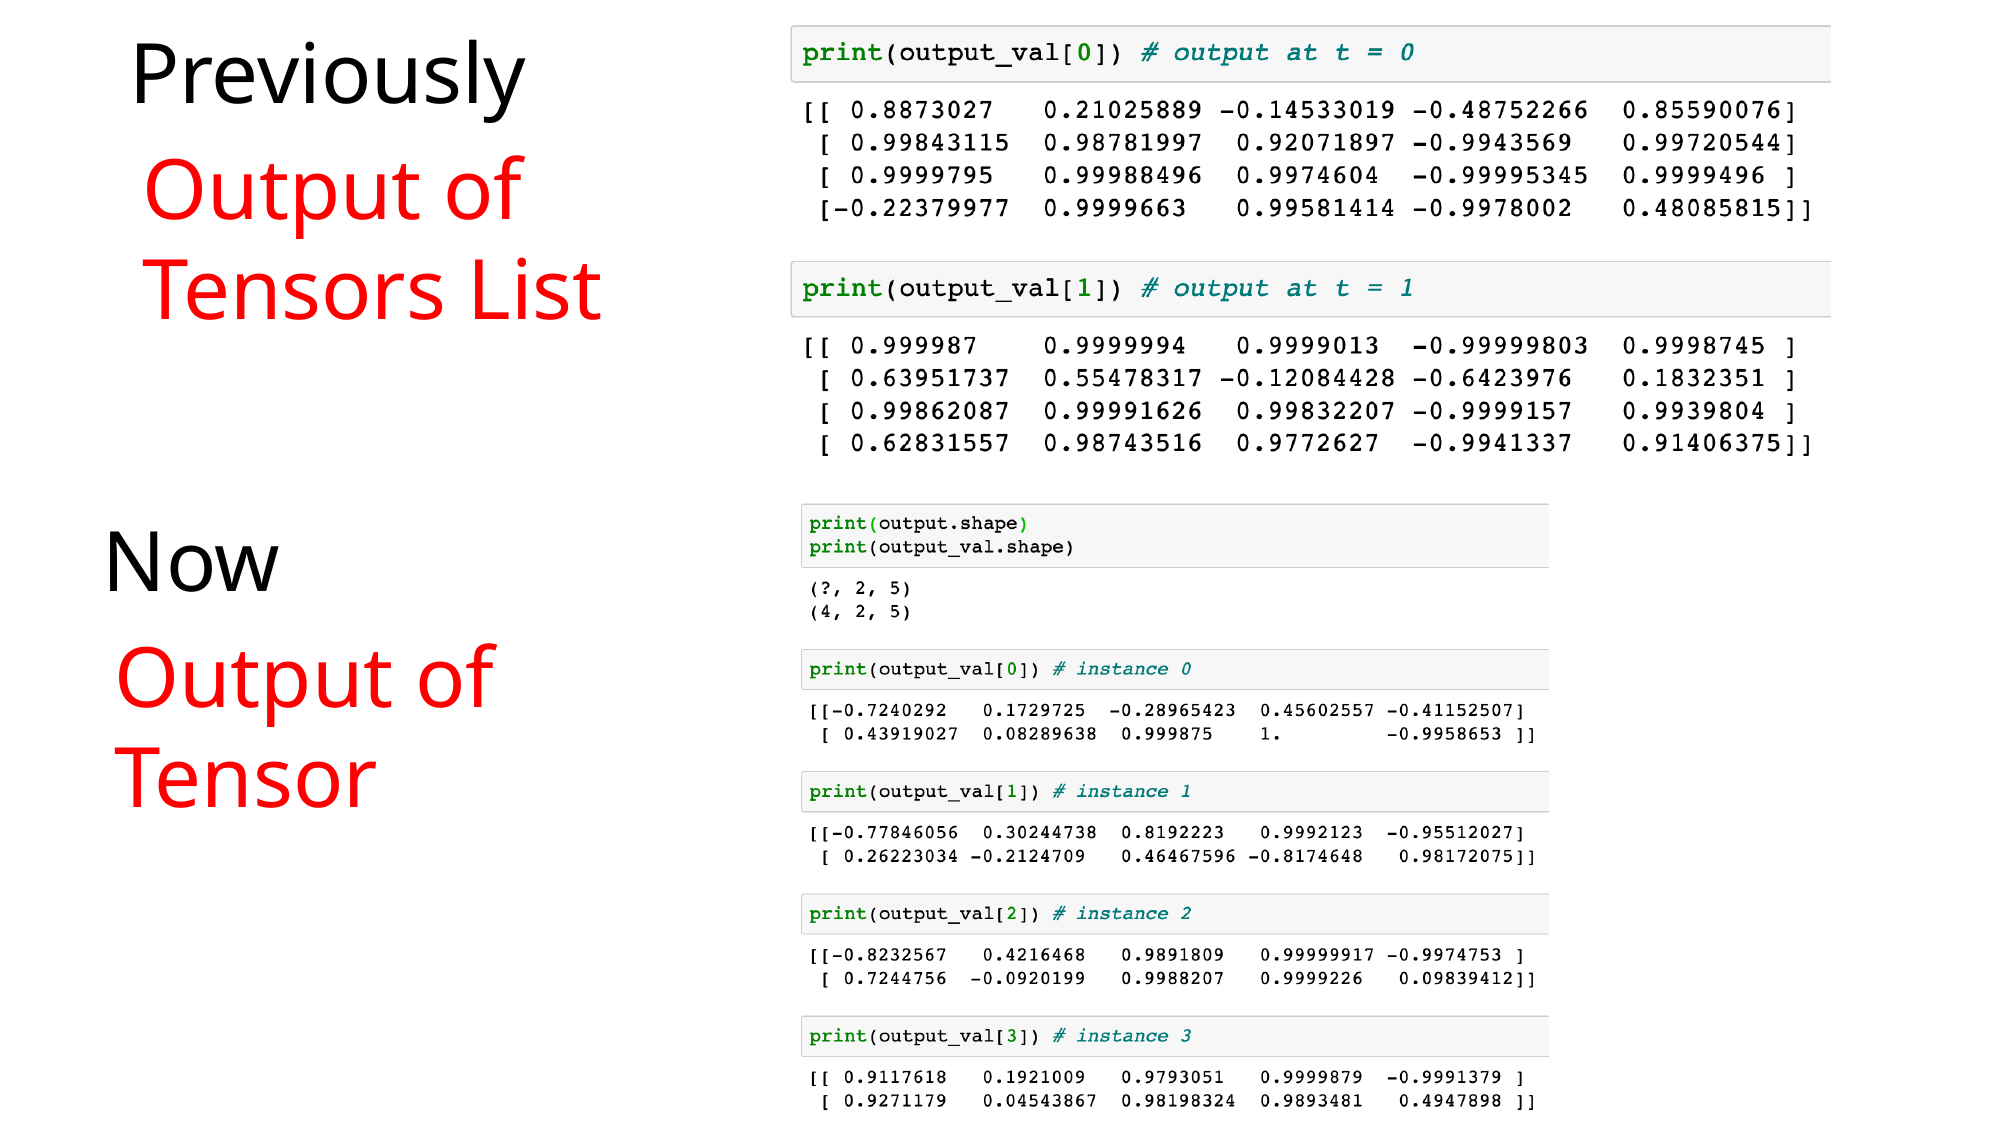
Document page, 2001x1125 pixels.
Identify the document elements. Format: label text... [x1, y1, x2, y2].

text_box Output of Tensors List [127, 128, 619, 344]
text_box Previously [114, 12, 542, 128]
picture [793, 497, 1549, 1125]
text_box Now [88, 500, 296, 616]
picture [775, 12, 1831, 472]
text_box Output of Tensor [99, 616, 510, 832]
